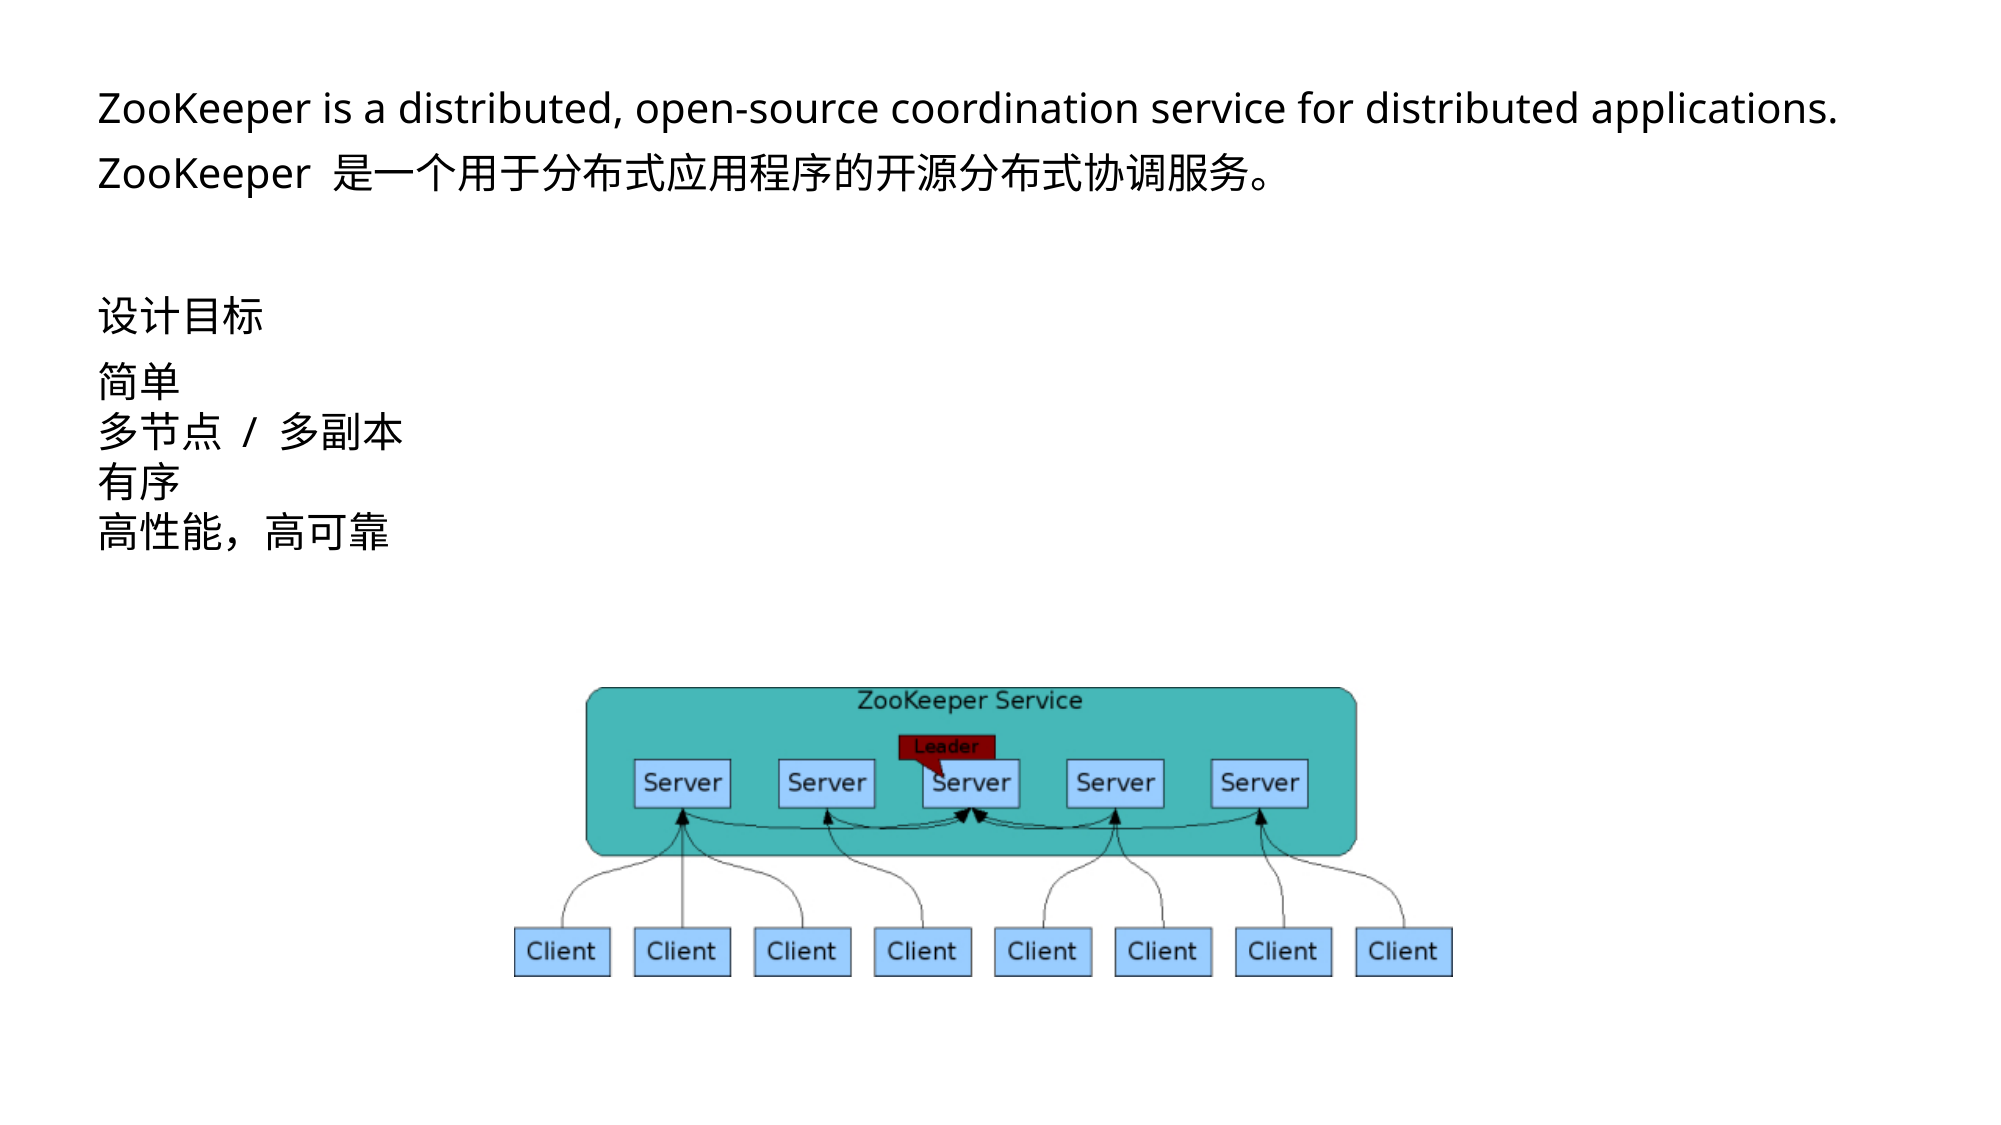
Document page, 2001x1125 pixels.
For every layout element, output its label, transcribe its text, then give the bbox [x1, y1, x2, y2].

text_box ZooKeeper is a distributed, open-source coordination service for distributed applications. [82, 74, 1887, 139]
text_box 设计目标 [82, 282, 1238, 347]
picture [514, 687, 1453, 977]
text_box 简单 多节点 / 多副本 有序 高性能，高可靠 [82, 348, 1238, 563]
text_box ZooKeeper 是一个用于分布式应用程序的开源分布式协调服务。 [82, 139, 1776, 205]
